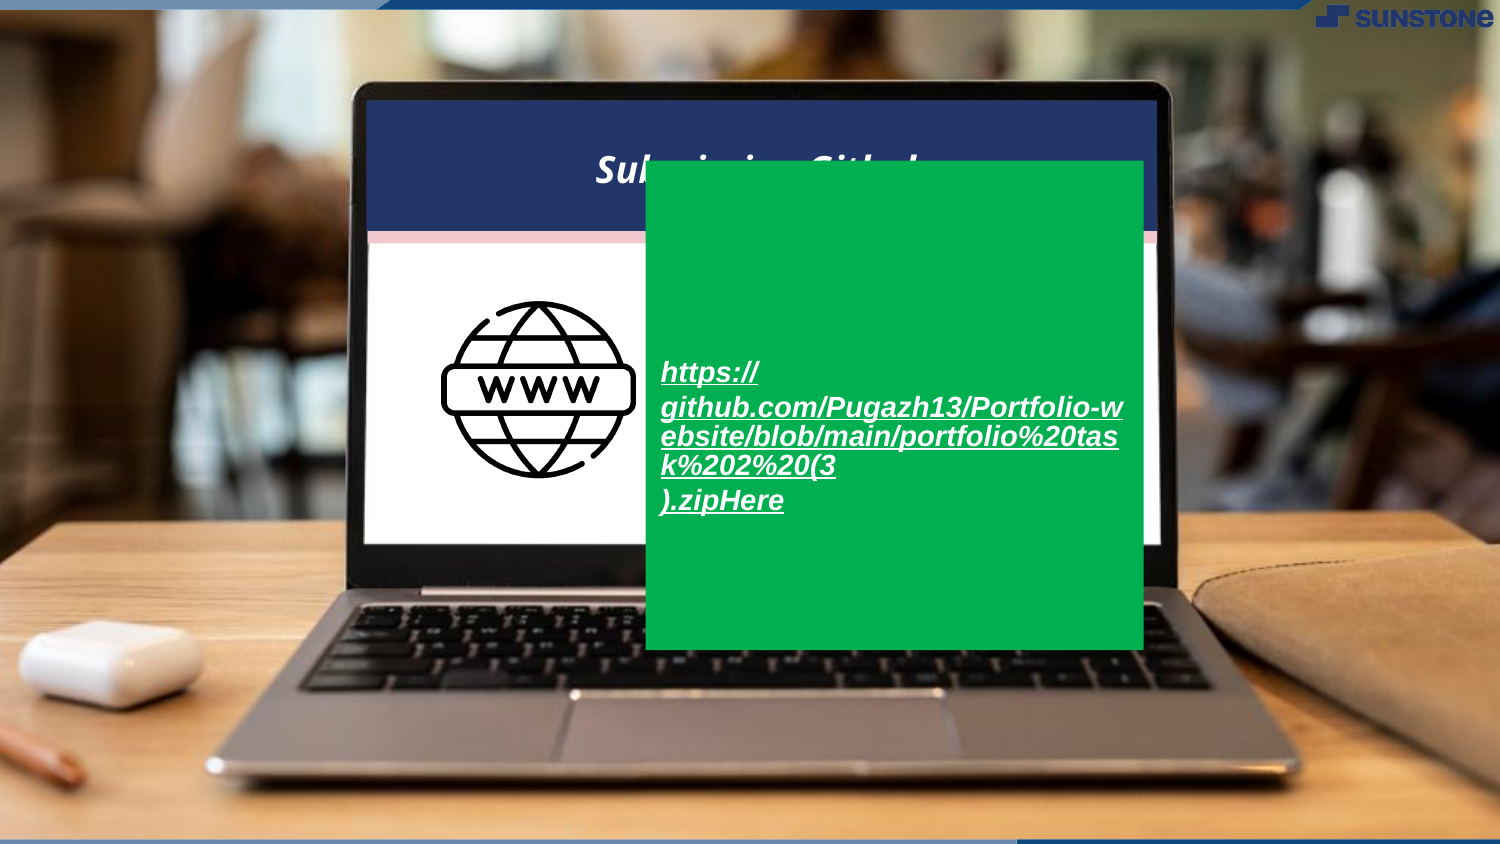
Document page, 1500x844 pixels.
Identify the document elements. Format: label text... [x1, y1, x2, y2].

list https://github.com/Pugazh13/Portfolio-website/blob/main/portfolio%20task%202%20(3).zipHere [645, 160, 1144, 651]
list Submission Github [432, 131, 1091, 206]
picture [0, 0, 1500, 844]
